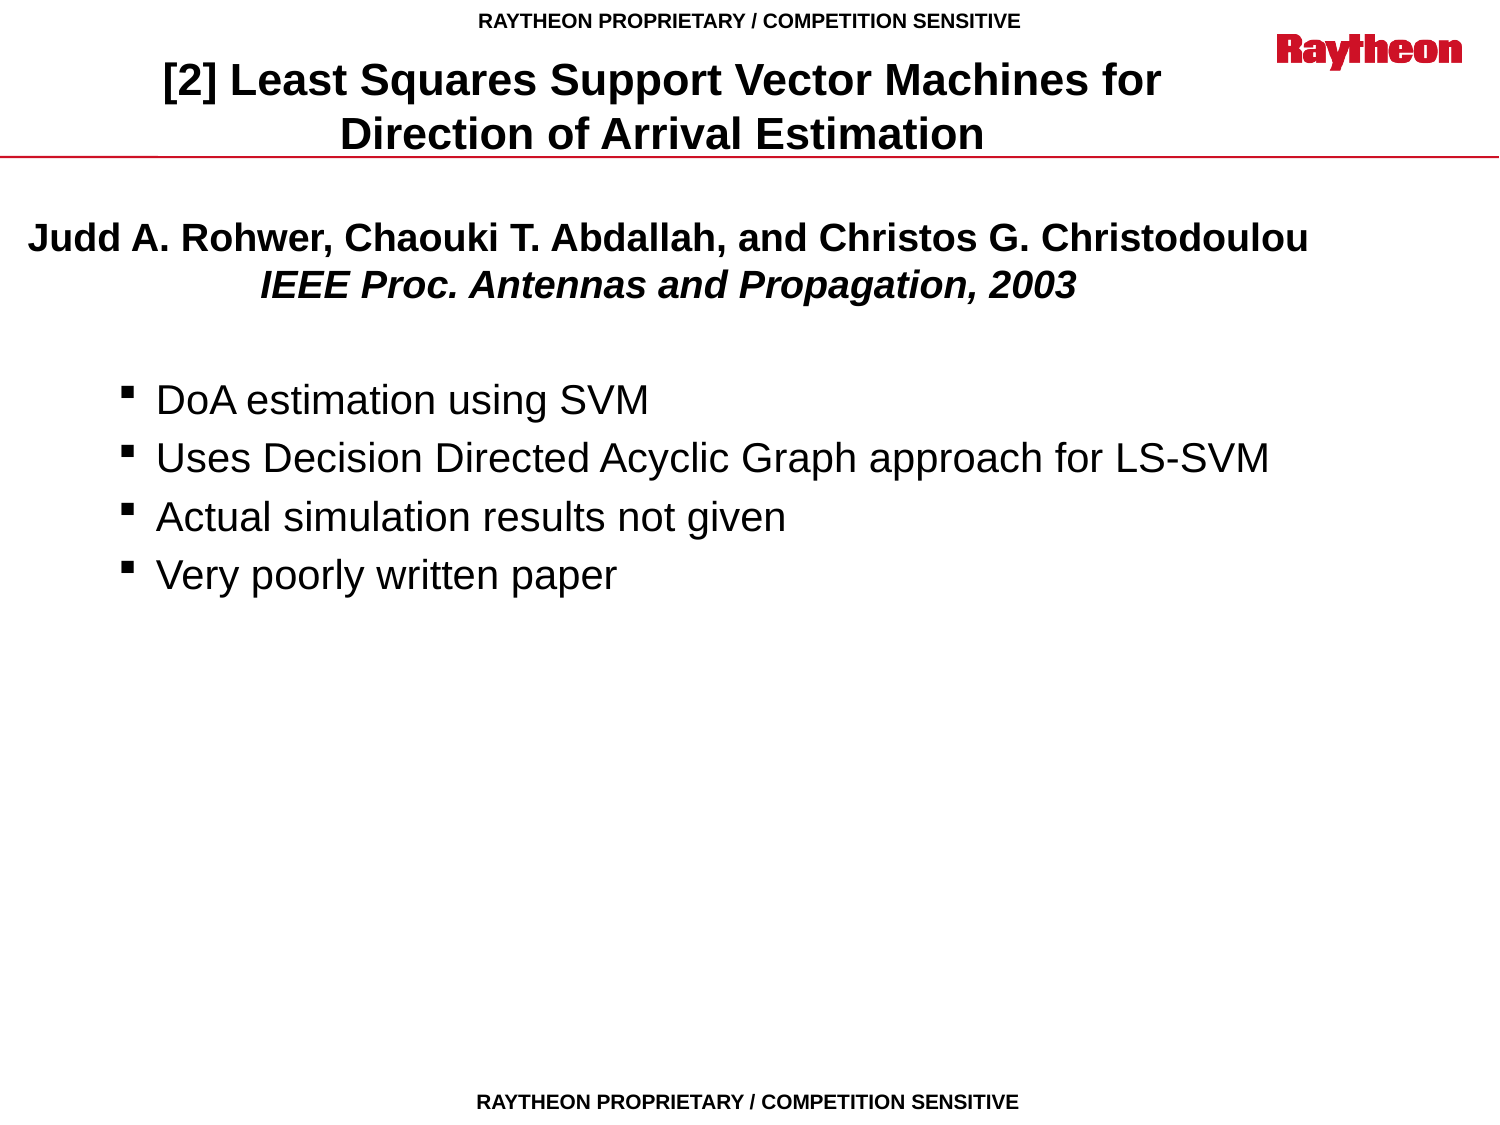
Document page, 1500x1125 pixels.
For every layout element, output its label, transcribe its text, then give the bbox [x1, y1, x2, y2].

title [2] Least Squares Support Vector Machines for Direction of Arrival Estimation Judd A. Rohwer, Chaouki T. Abdallah, and Christos G. Christodoulou IEEE Proc. Antennas and Propagation, 2003 [0, 27, 1338, 315]
picture [1338, 34, 1462, 71]
list DoA estimation using SVM Uses Decision Directed Acyclic Graph approach for LS-SVM Actual simulation results not given Very poorly written paper [103, 365, 1397, 912]
